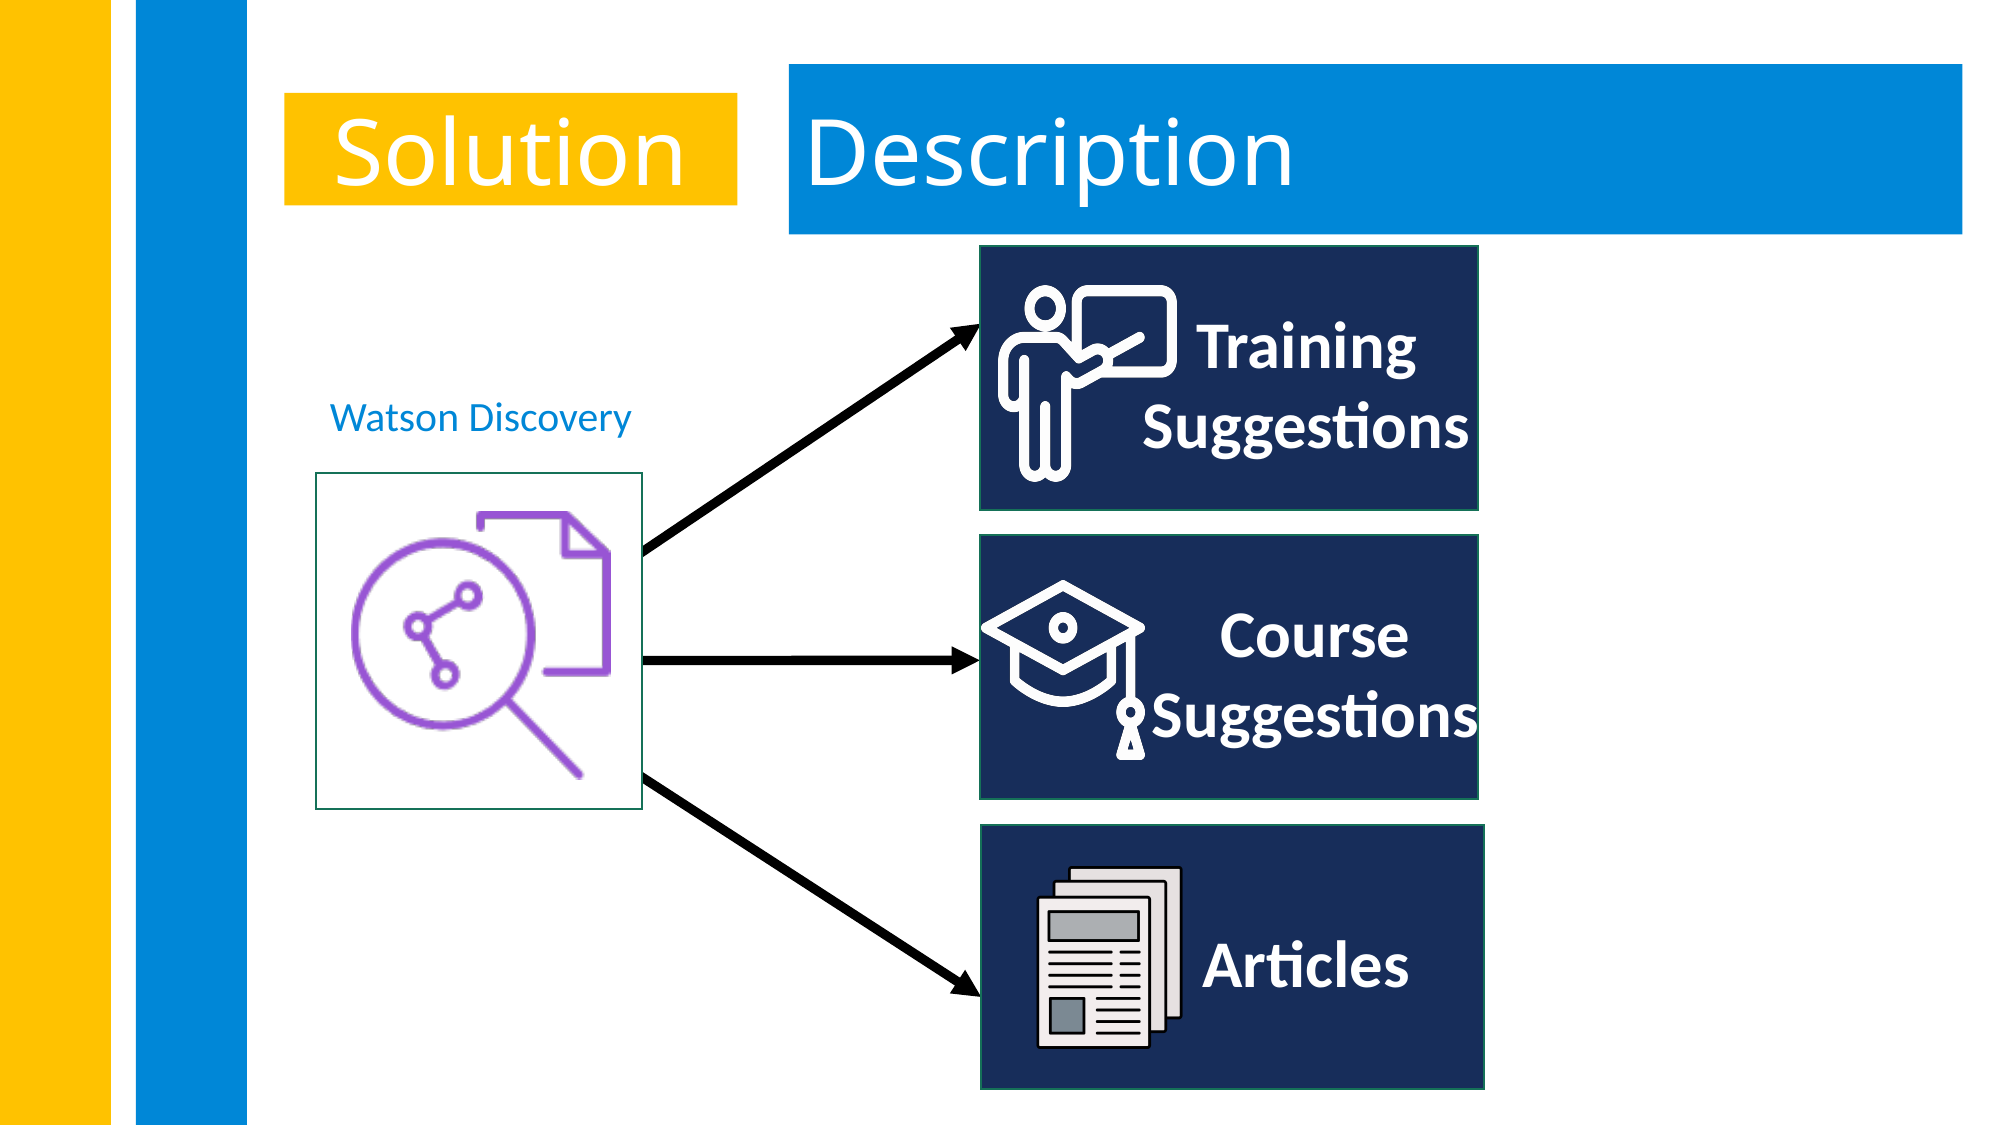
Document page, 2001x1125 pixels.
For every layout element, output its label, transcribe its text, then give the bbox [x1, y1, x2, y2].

text_box [0, 0, 112, 1125]
text_box Watson Discovery [253, 386, 638, 444]
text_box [315, 472, 642, 810]
text_box Solution [283, 92, 738, 206]
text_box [638, 323, 982, 555]
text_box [635, 772, 982, 997]
text_box Description [788, 63, 1963, 235]
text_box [979, 534, 1502, 799]
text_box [981, 825, 1503, 1090]
text_box [135, 0, 248, 1125]
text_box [979, 246, 1502, 511]
